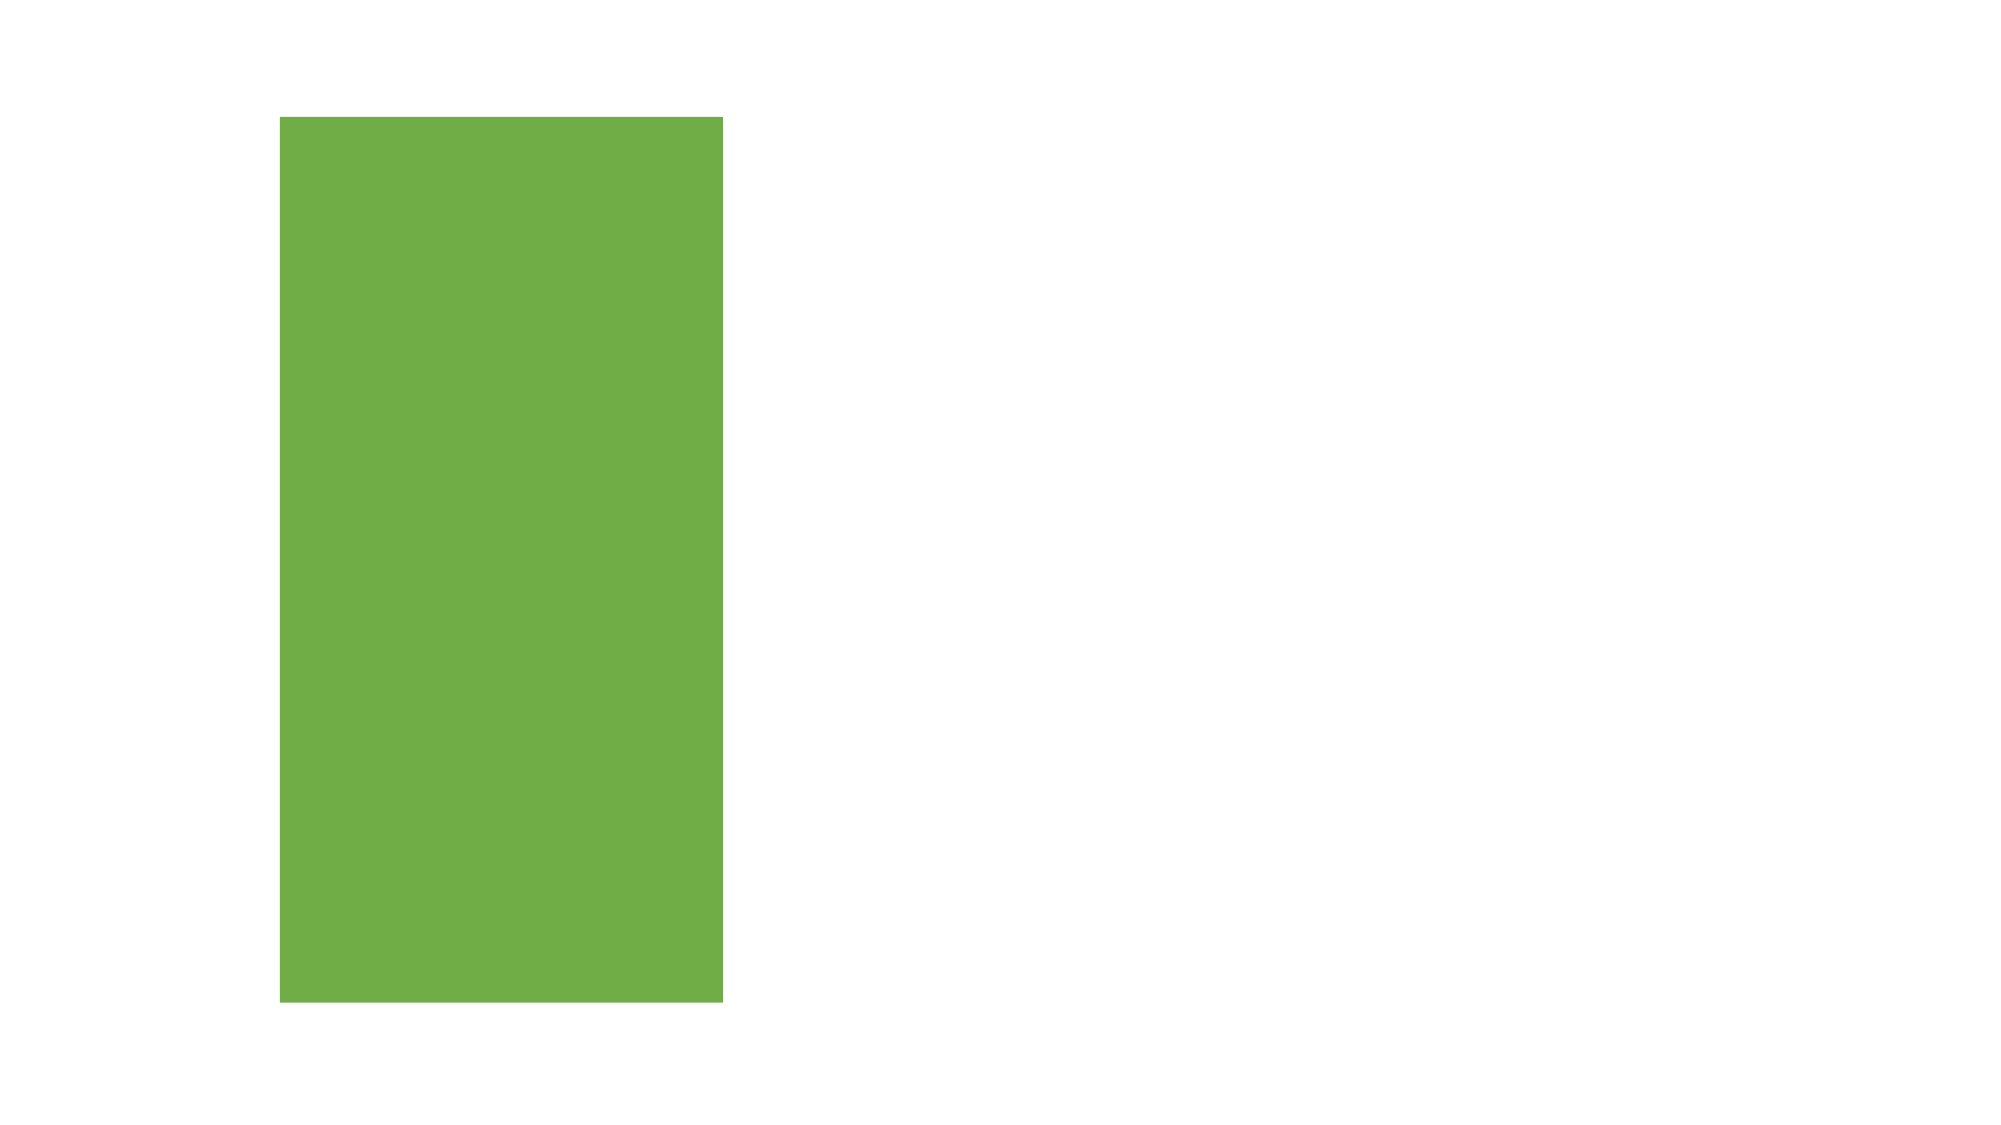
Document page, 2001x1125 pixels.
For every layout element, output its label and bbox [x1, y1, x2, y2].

text_box [279, 116, 724, 1004]
